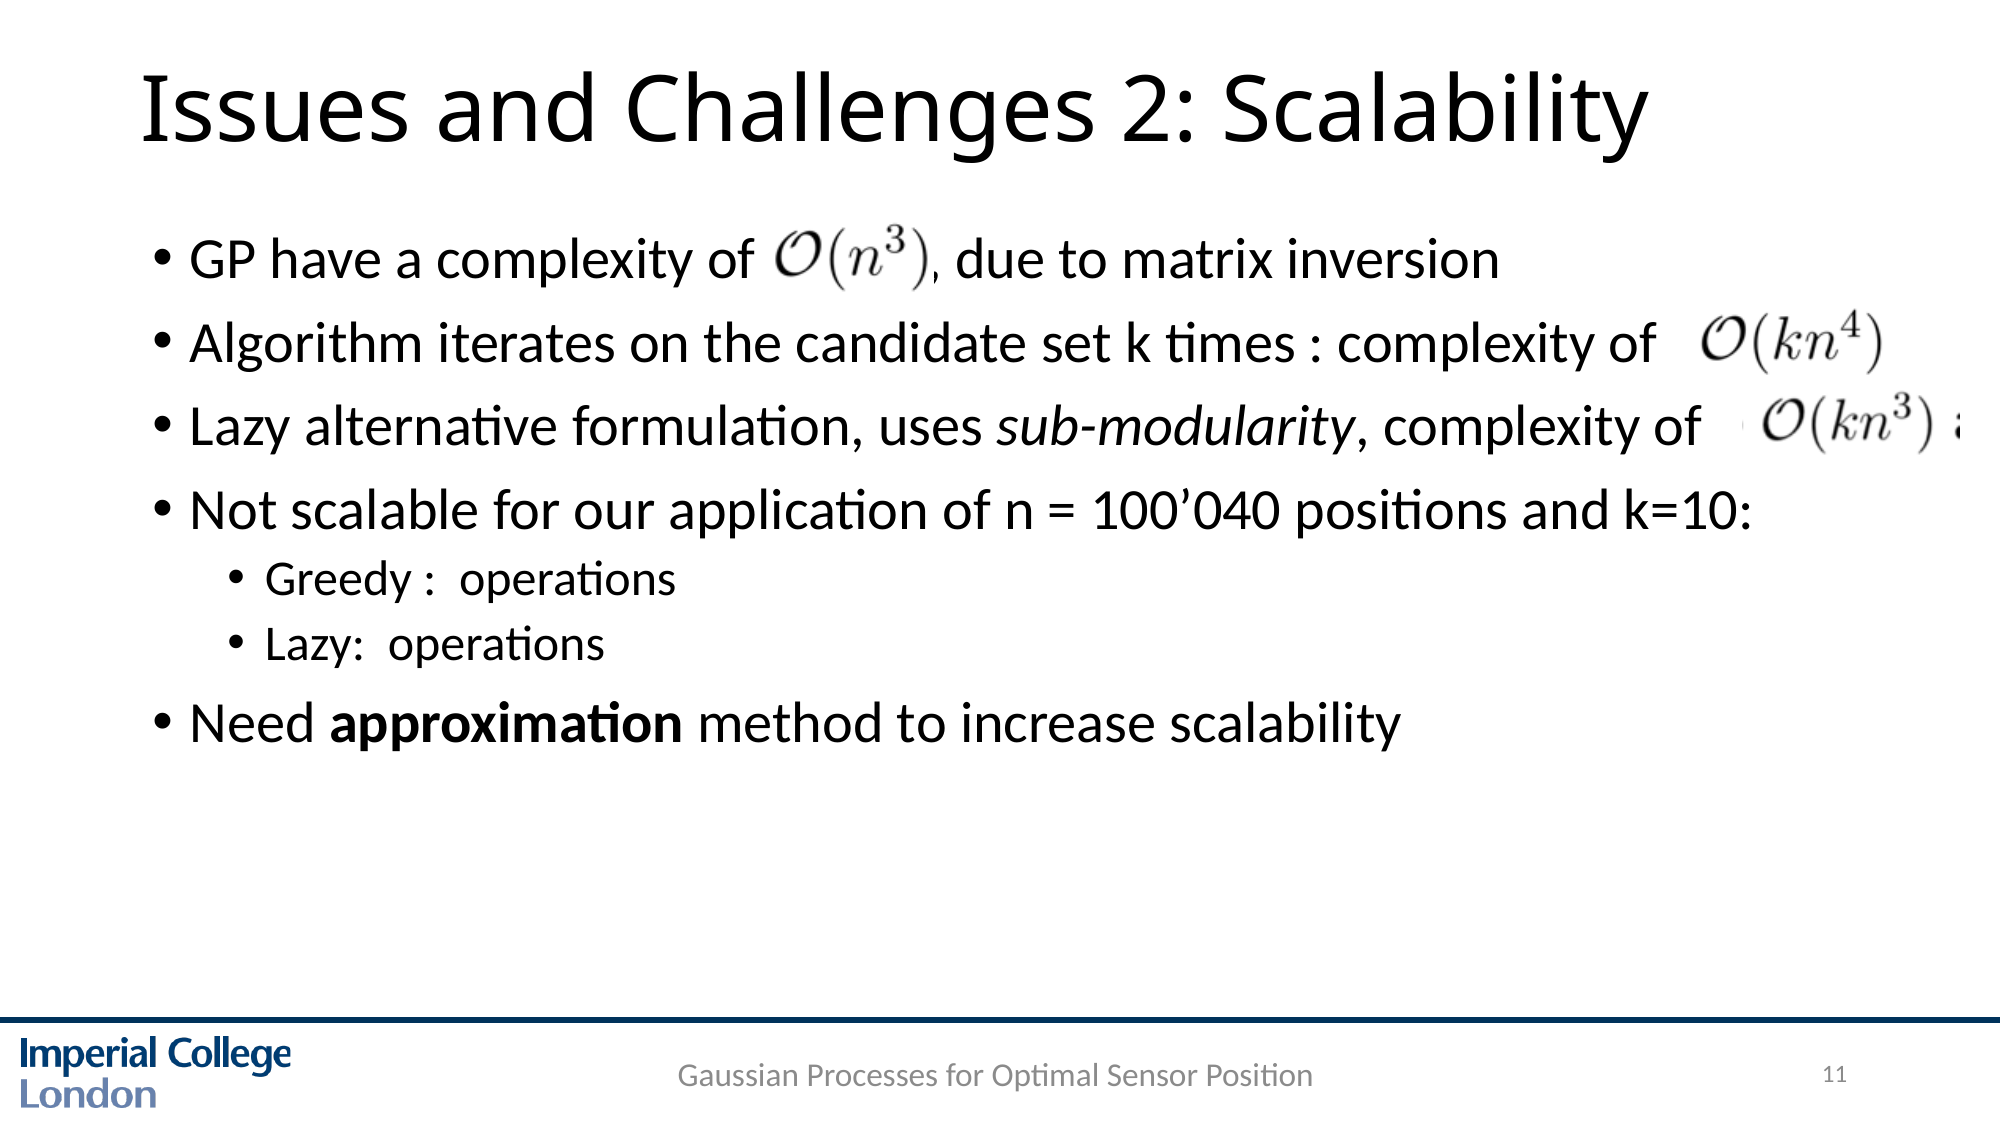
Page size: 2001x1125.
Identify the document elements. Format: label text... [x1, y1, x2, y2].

picture [771, 220, 934, 298]
footer Gaussian Processes for Optimal Sensor Position [662, 1042, 1338, 1103]
slide_number 11 [1412, 1042, 1863, 1103]
title Issues and Challenges 2: Scalability [0, 3, 2000, 221]
picture [1696, 304, 1960, 474]
